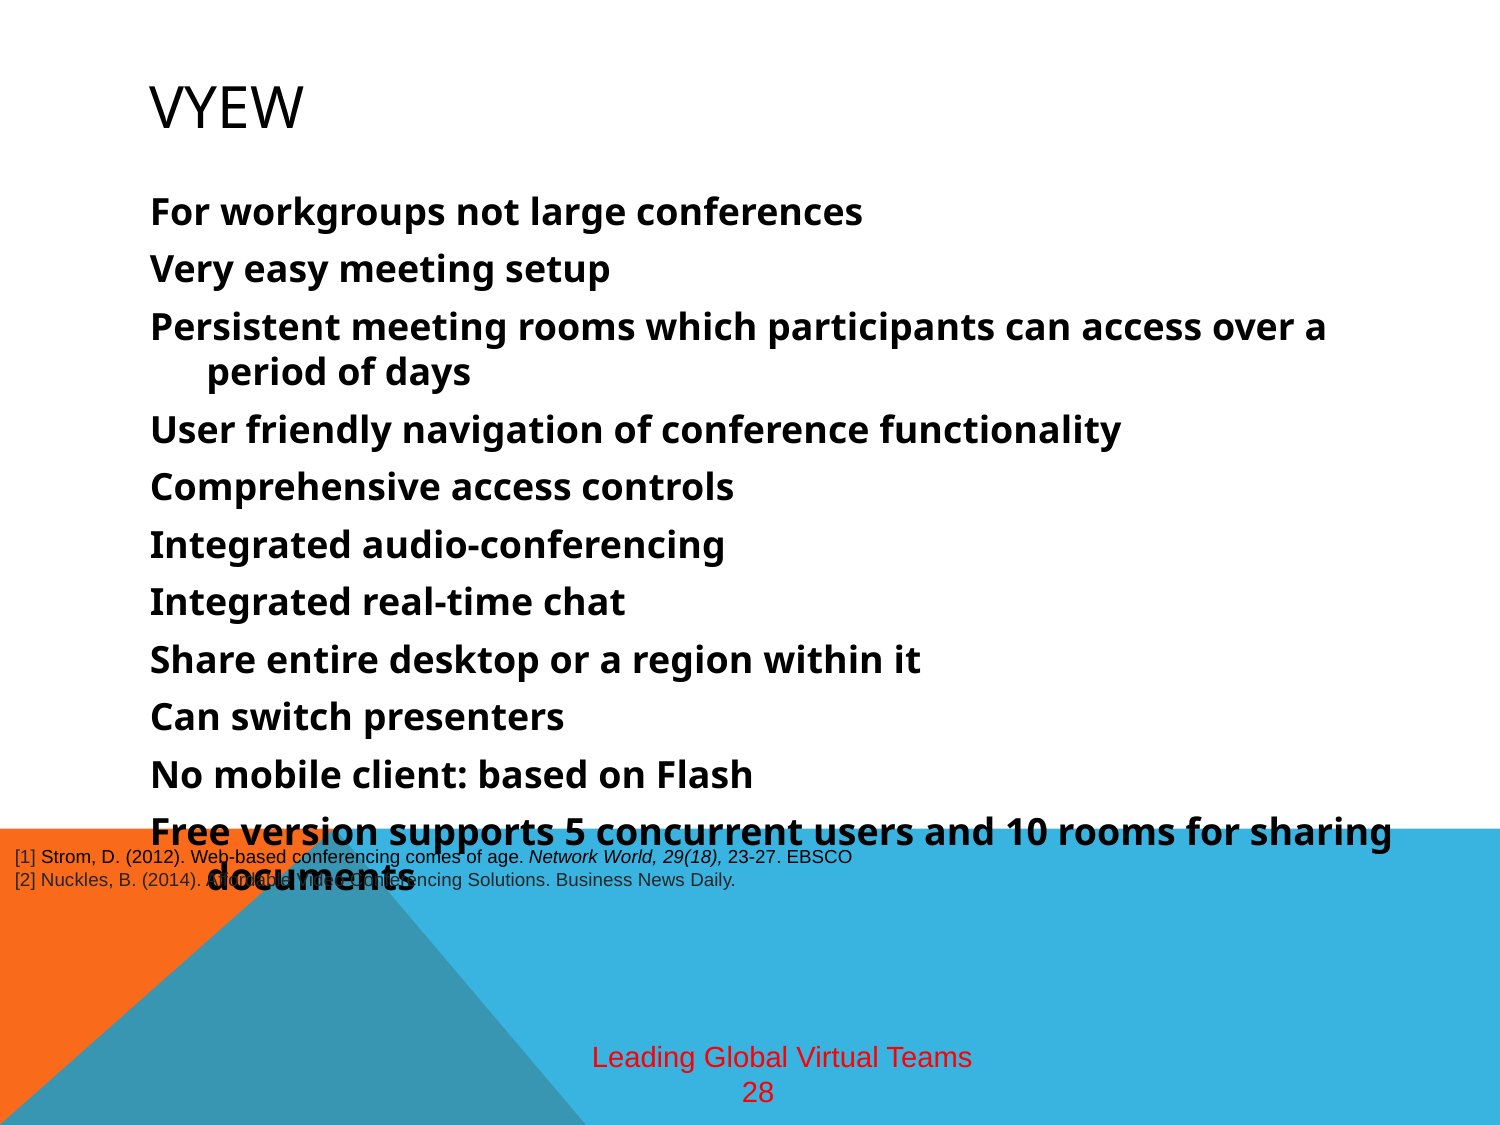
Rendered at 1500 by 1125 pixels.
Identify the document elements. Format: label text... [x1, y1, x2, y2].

text_box [1] Strom, D. (2012). Web-based conferencing comes of age. Network World, 29(18), 23-27. EBSCO [2] Nuckles, B. (2014). Affordable Video Conferencing Solutions. Business News Daily. [0, 837, 1425, 920]
title Vyew [134, 59, 1369, 150]
list For workgroups not large conferences Very easy meeting setup Persistent meeting rooms which participants can access over a period of days User friendly navigation of conference functionality Comprehensive access controls Integrated audio-conferencing Integrated real-time chat Share entire desktop or a region within it Can switch presenters No mobile client: based on Flash Free version supports 5 concurrent users and 10 rooms for sharing documents [134, 180, 1475, 838]
